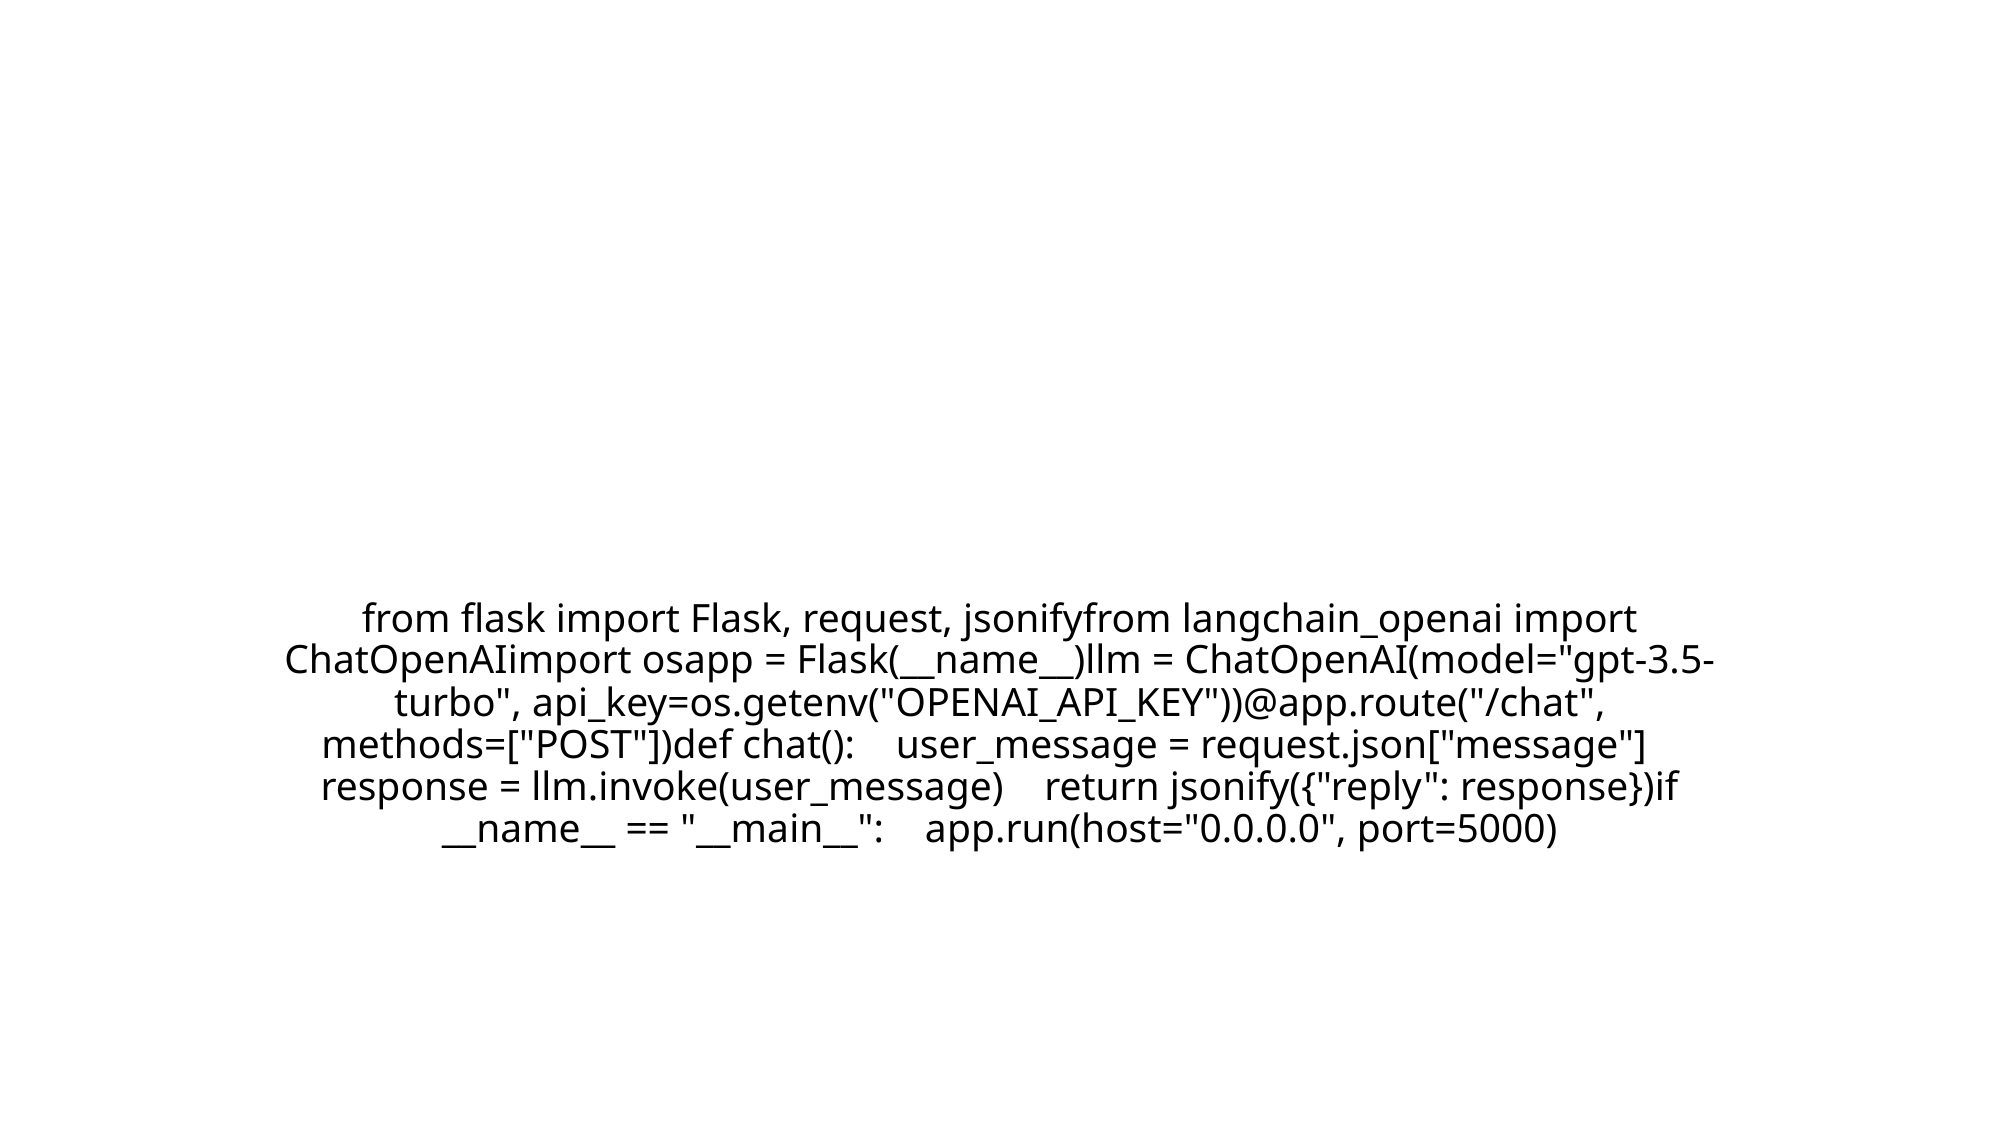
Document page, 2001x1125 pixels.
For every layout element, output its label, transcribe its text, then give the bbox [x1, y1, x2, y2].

subtitle from flask import Flask, request, jsonifyfrom langchain_openai import ChatOpenAIimport osapp = Flask(__name__)llm = ChatOpenAI(model="gpt-3.5-turbo", api_key=os.getenv("OPENAI_API_KEY"))@app.route("/chat", methods=["POST"])def chat(): user_message = request.json["message"] response = llm.invoke(user_message) return jsonify({"reply": response})if __name__ == "__main__": app.run(host="0.0.0.0", port=5000) [249, 590, 1750, 863]
